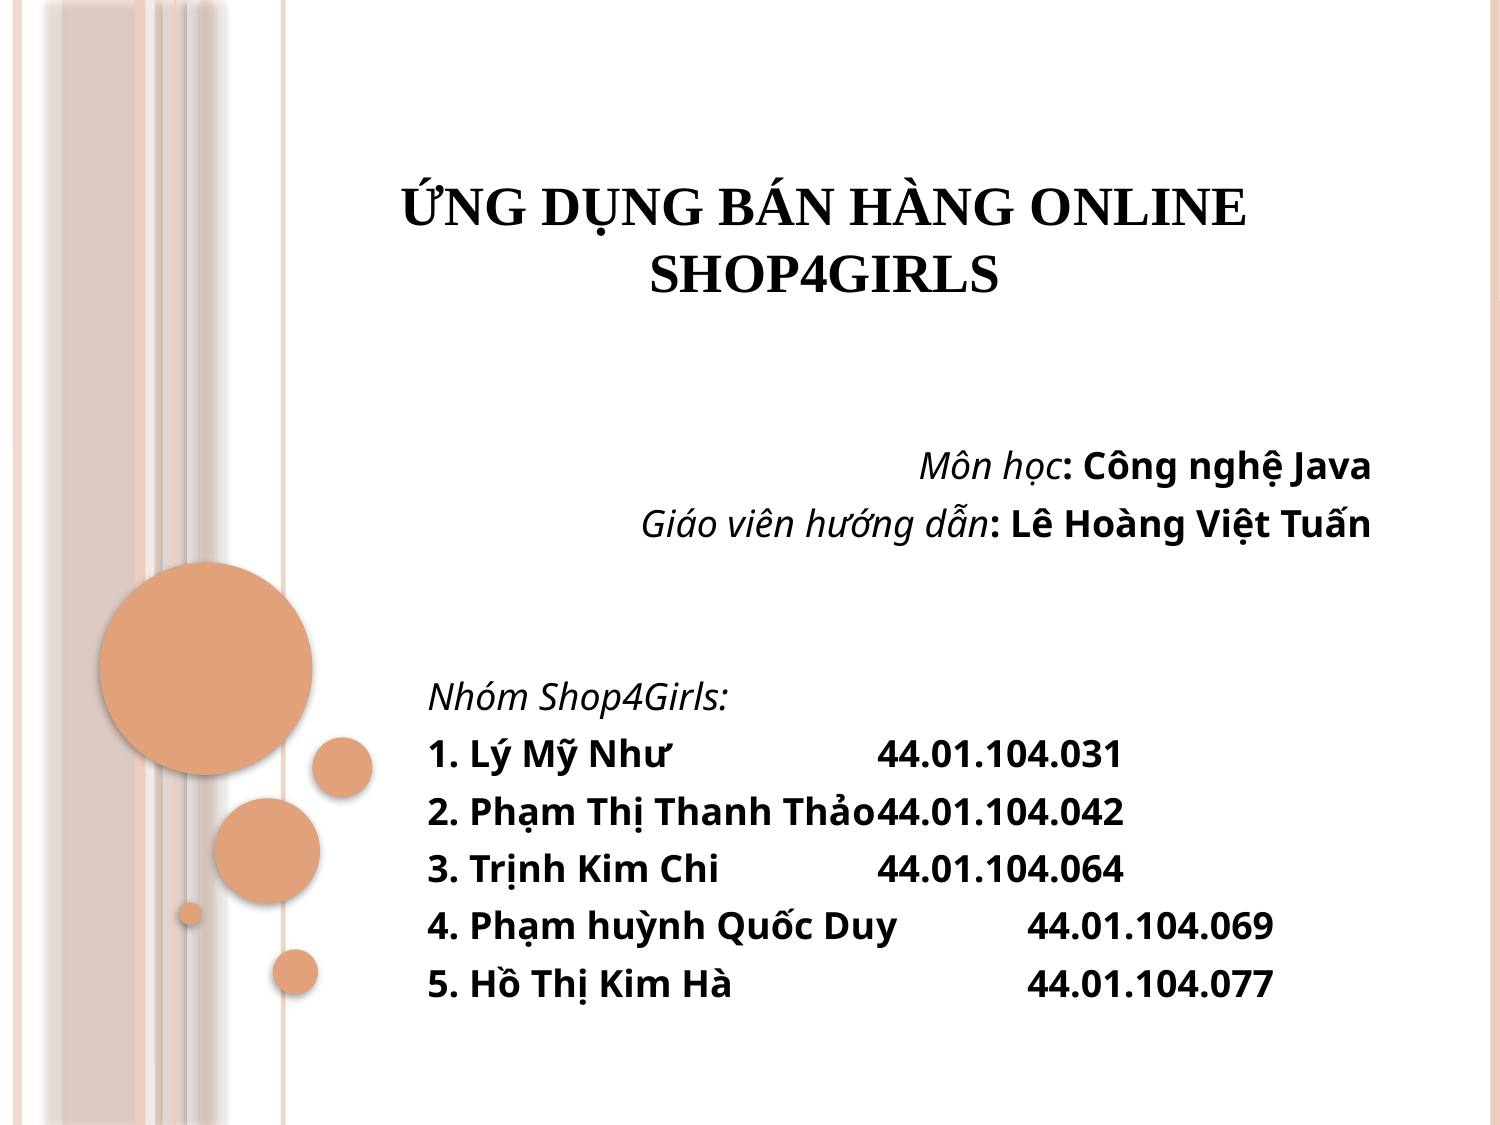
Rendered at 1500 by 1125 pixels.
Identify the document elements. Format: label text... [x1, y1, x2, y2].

title ứng dụng bán hàng online shop4girls [337, 162, 1313, 311]
subtitle Môn học: Công nghệ Java Giáo viên hướng dẫn: Lê Hoàng Việt Tuấn Nhóm Shop4Girls: 1. Lý Mỹ Như 44.01.104.031 2. Phạm Thị Thanh Thảo 44.01.104.042 3. Trịnh Kim Chi 44.01.104.064 4. Phạm huỳnh Quốc Duy 44.01.104.069 5. Hồ Thị Kim Hà 44.01.104.077 [412, 262, 1388, 1038]
